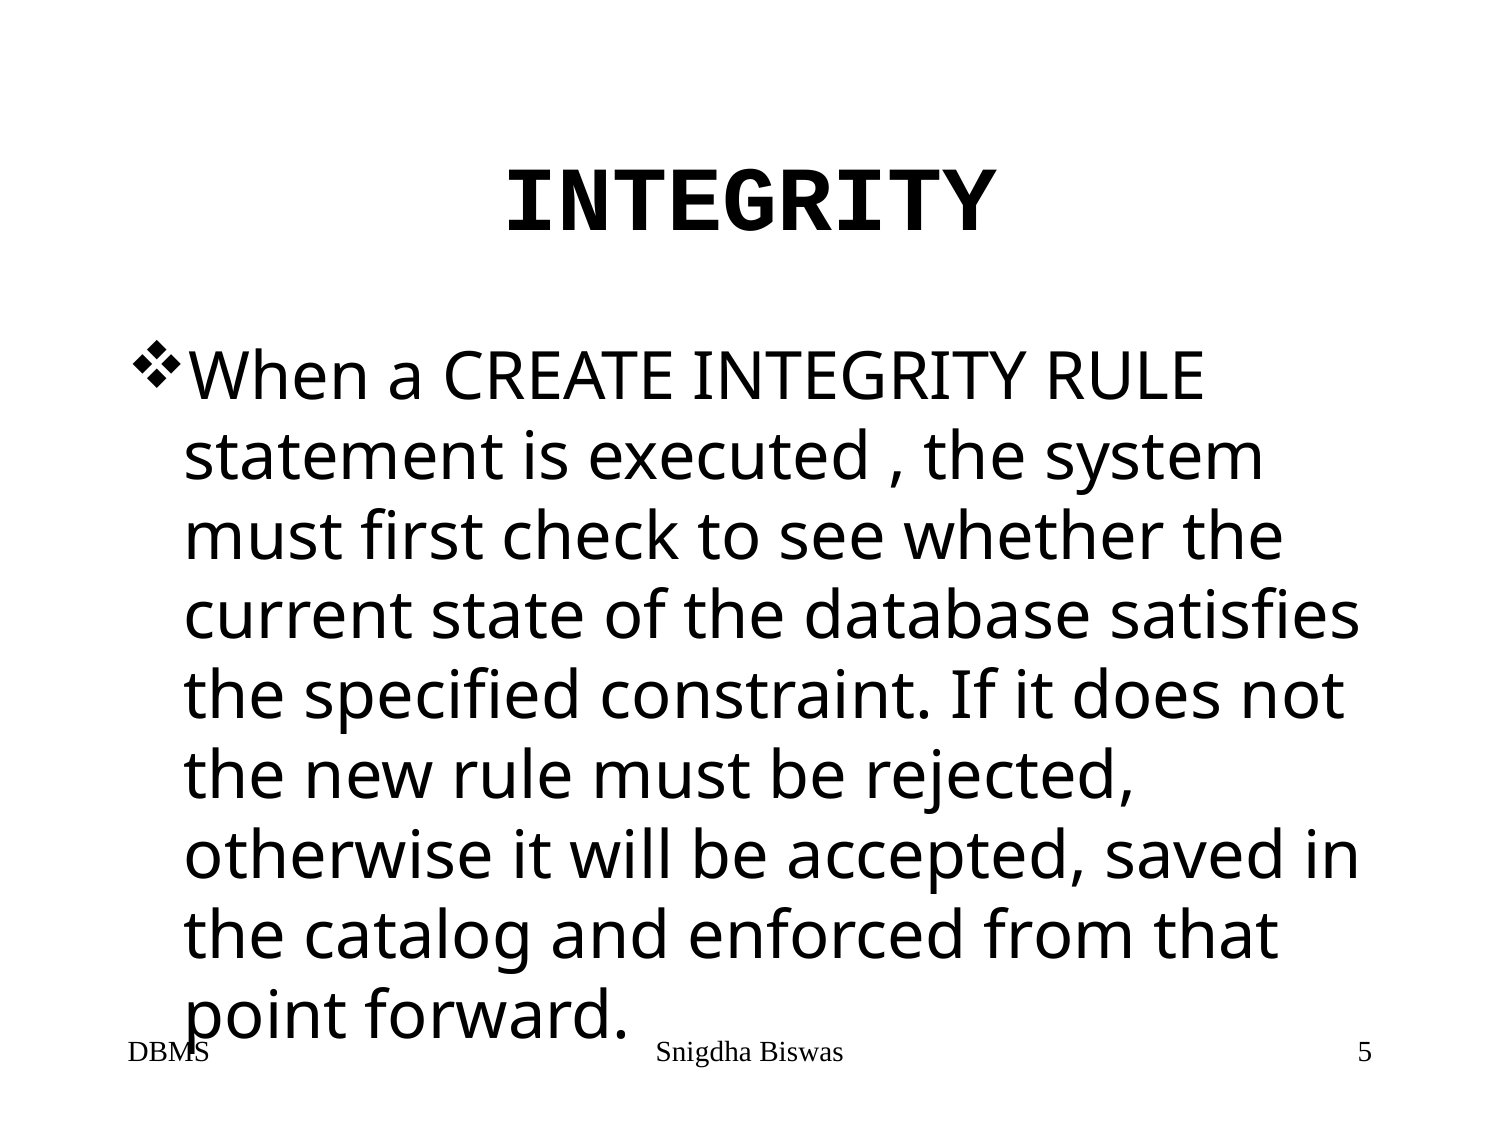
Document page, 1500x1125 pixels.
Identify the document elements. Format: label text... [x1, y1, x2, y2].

title INTEGRITY [112, 99, 1388, 288]
slide_number DBMS [112, 1024, 426, 1101]
footer Snigdha Biswas [512, 1024, 988, 1101]
slide_number 5 [1074, 1024, 1388, 1101]
list When a CREATE INTEGRITY RULE statement is executed , the system must first check to see whether the current state of the database satisfies the specified constraint. If it does not the new rule must be rejected, otherwise it will be accepted, saved in the catalog and enforced from that point forward. [112, 324, 1388, 1001]
